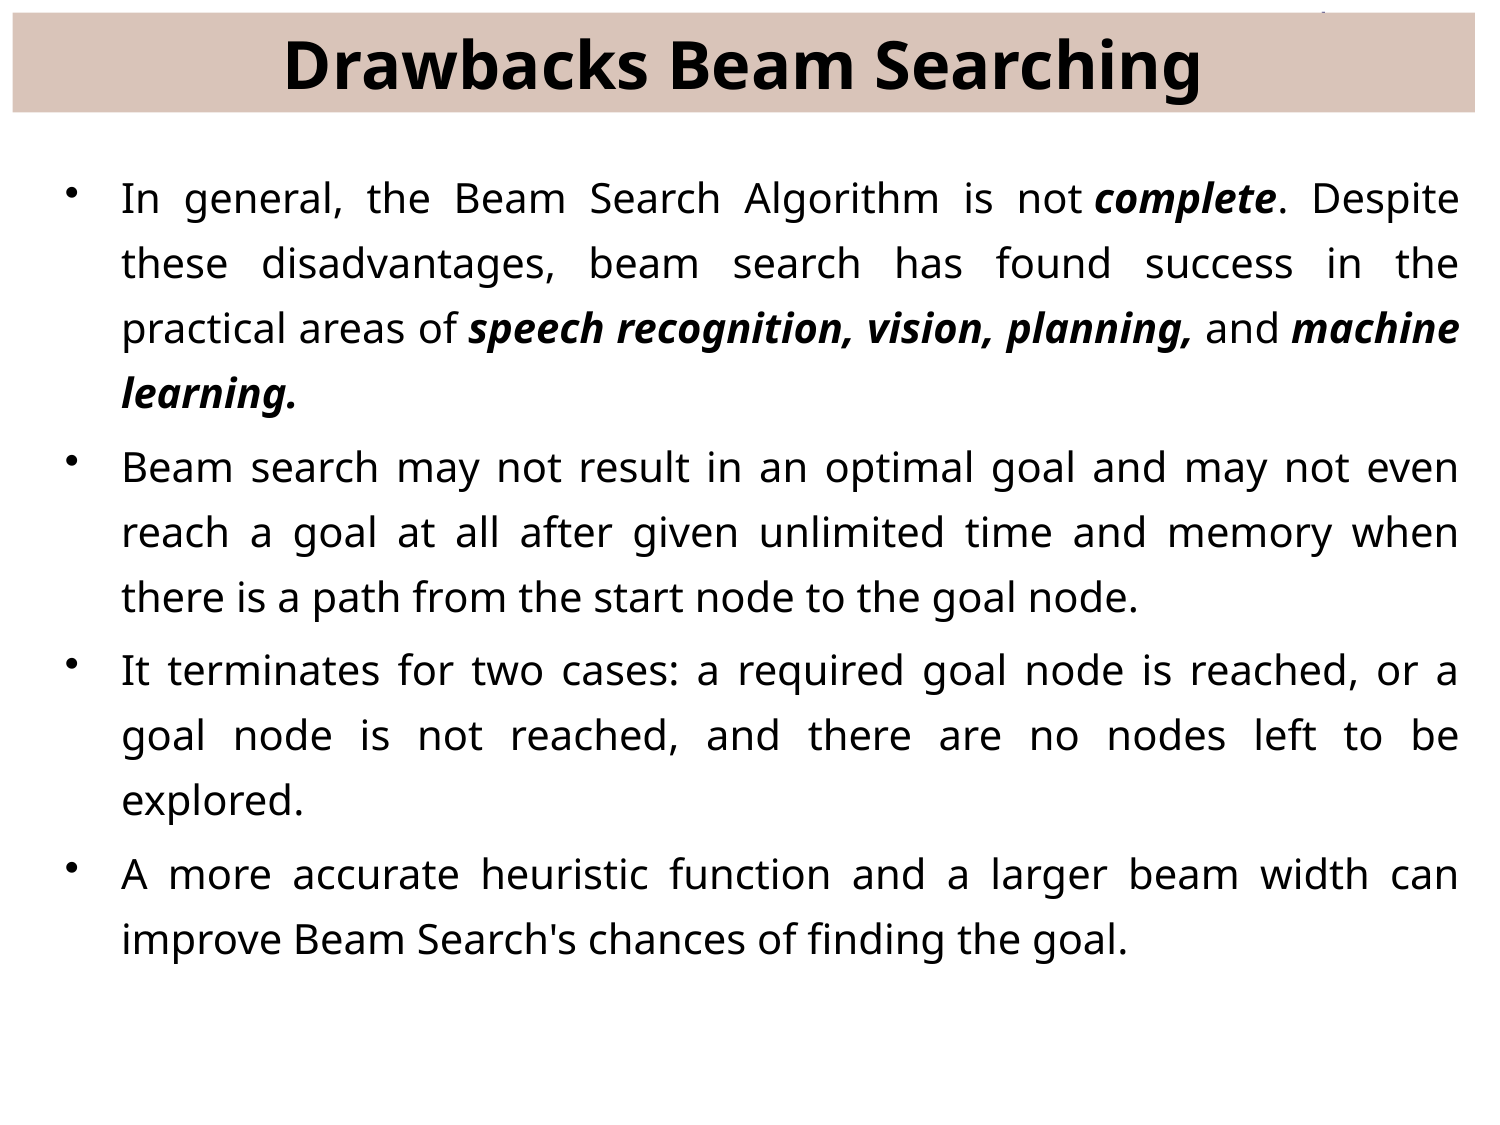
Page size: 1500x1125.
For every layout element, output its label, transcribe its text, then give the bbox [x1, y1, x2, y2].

title Drawbacks Beam Searching [11, 11, 1476, 113]
list In general, the Beam Search Algorithm is not complete. Despite these disadvantages, beam search has found success in the practical areas of speech recognition, vision, planning, and machine learning. Beam search may not result in an optimal goal and may not even reach a goal at all after given unlimited time and memory when there is a path from the start node to the goal node. It terminates for two cases: a required goal node is reached, or a goal node is not reached, and there are no nodes left to be explored. A more accurate heuristic function and a larger beam width can improve Beam Search's chances of finding the goal. [49, 149, 1476, 1088]
